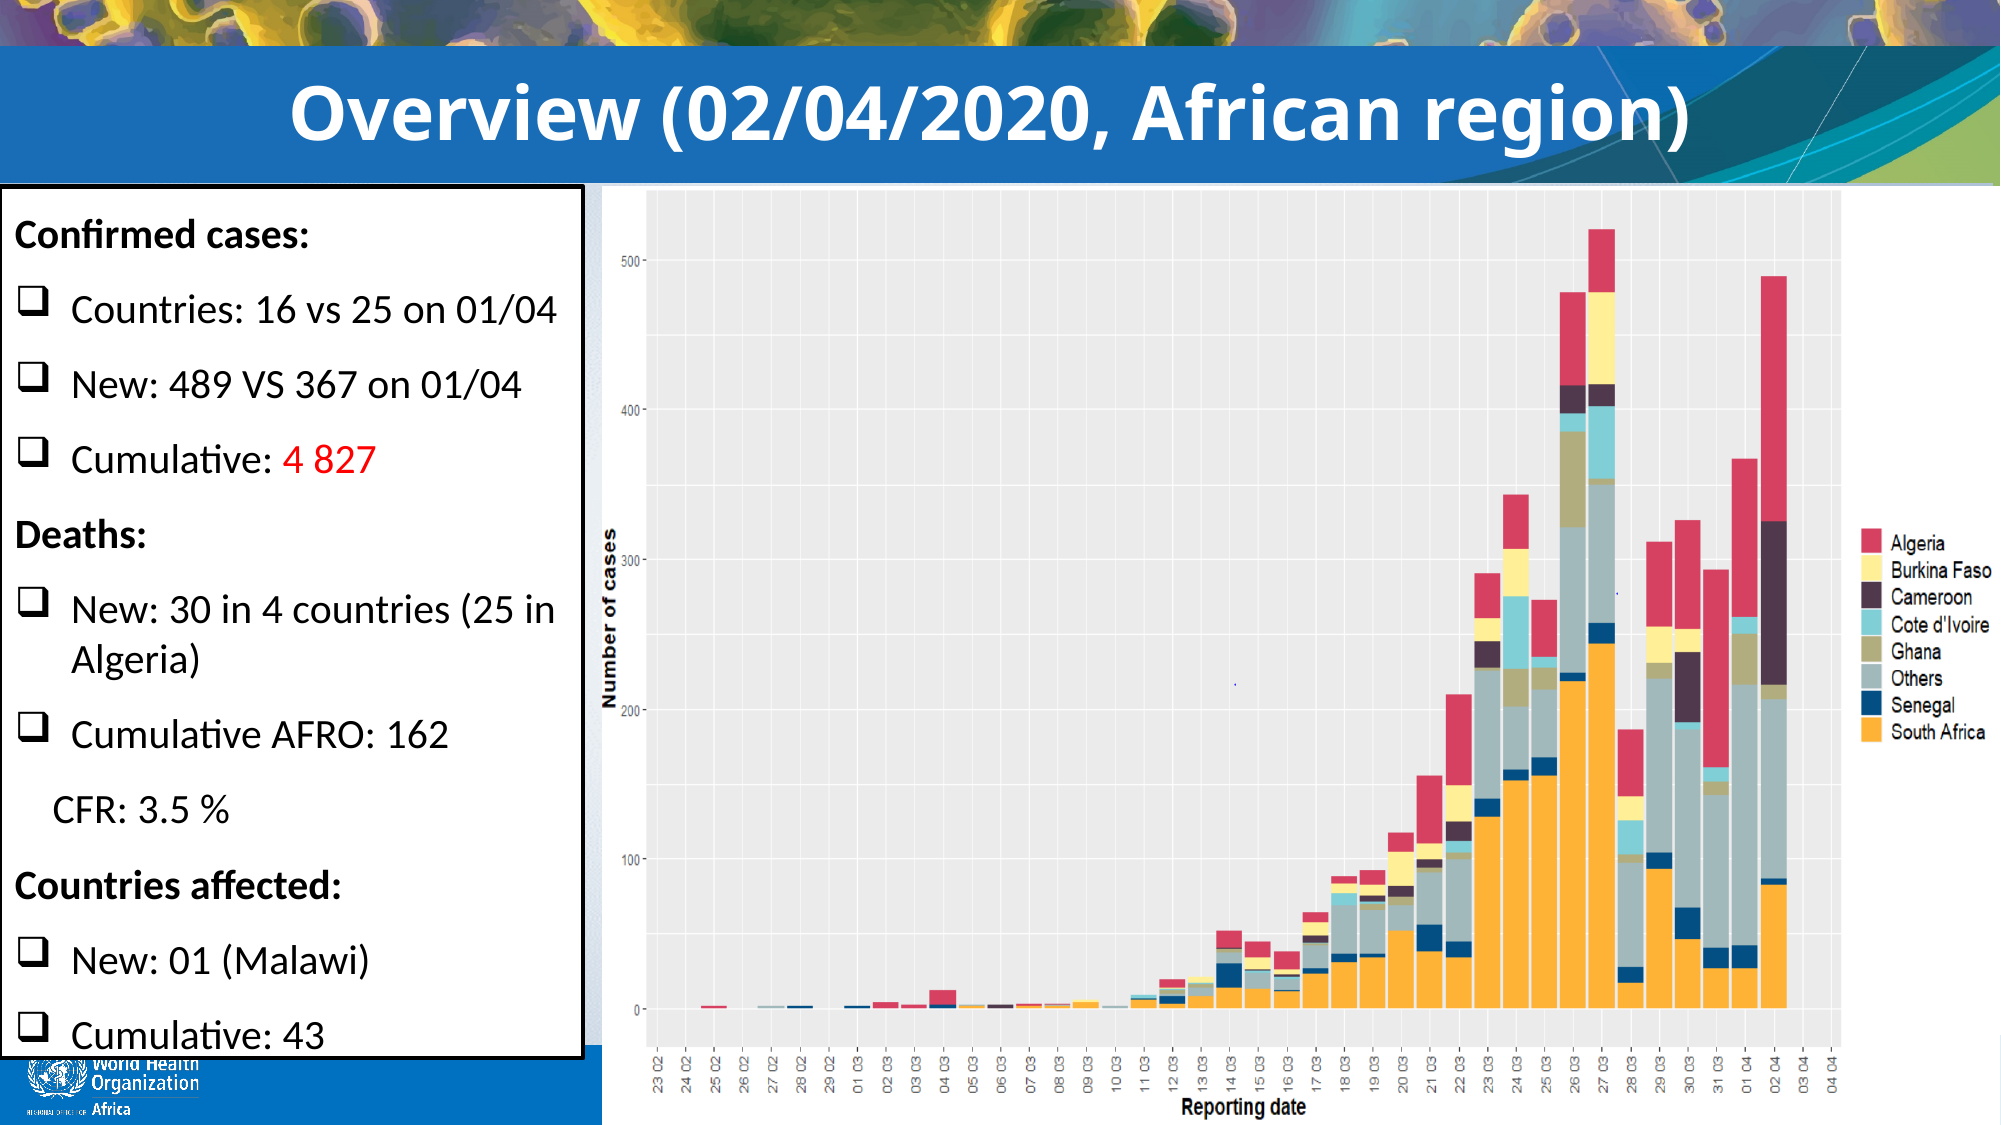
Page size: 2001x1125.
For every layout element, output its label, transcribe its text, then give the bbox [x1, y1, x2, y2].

picture [24, 1060, 201, 1117]
picture [0, 173, 2000, 1125]
picture [0, 0, 2000, 47]
title Overview (02/04/2020, African region) [0, 47, 2000, 173]
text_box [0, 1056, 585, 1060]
